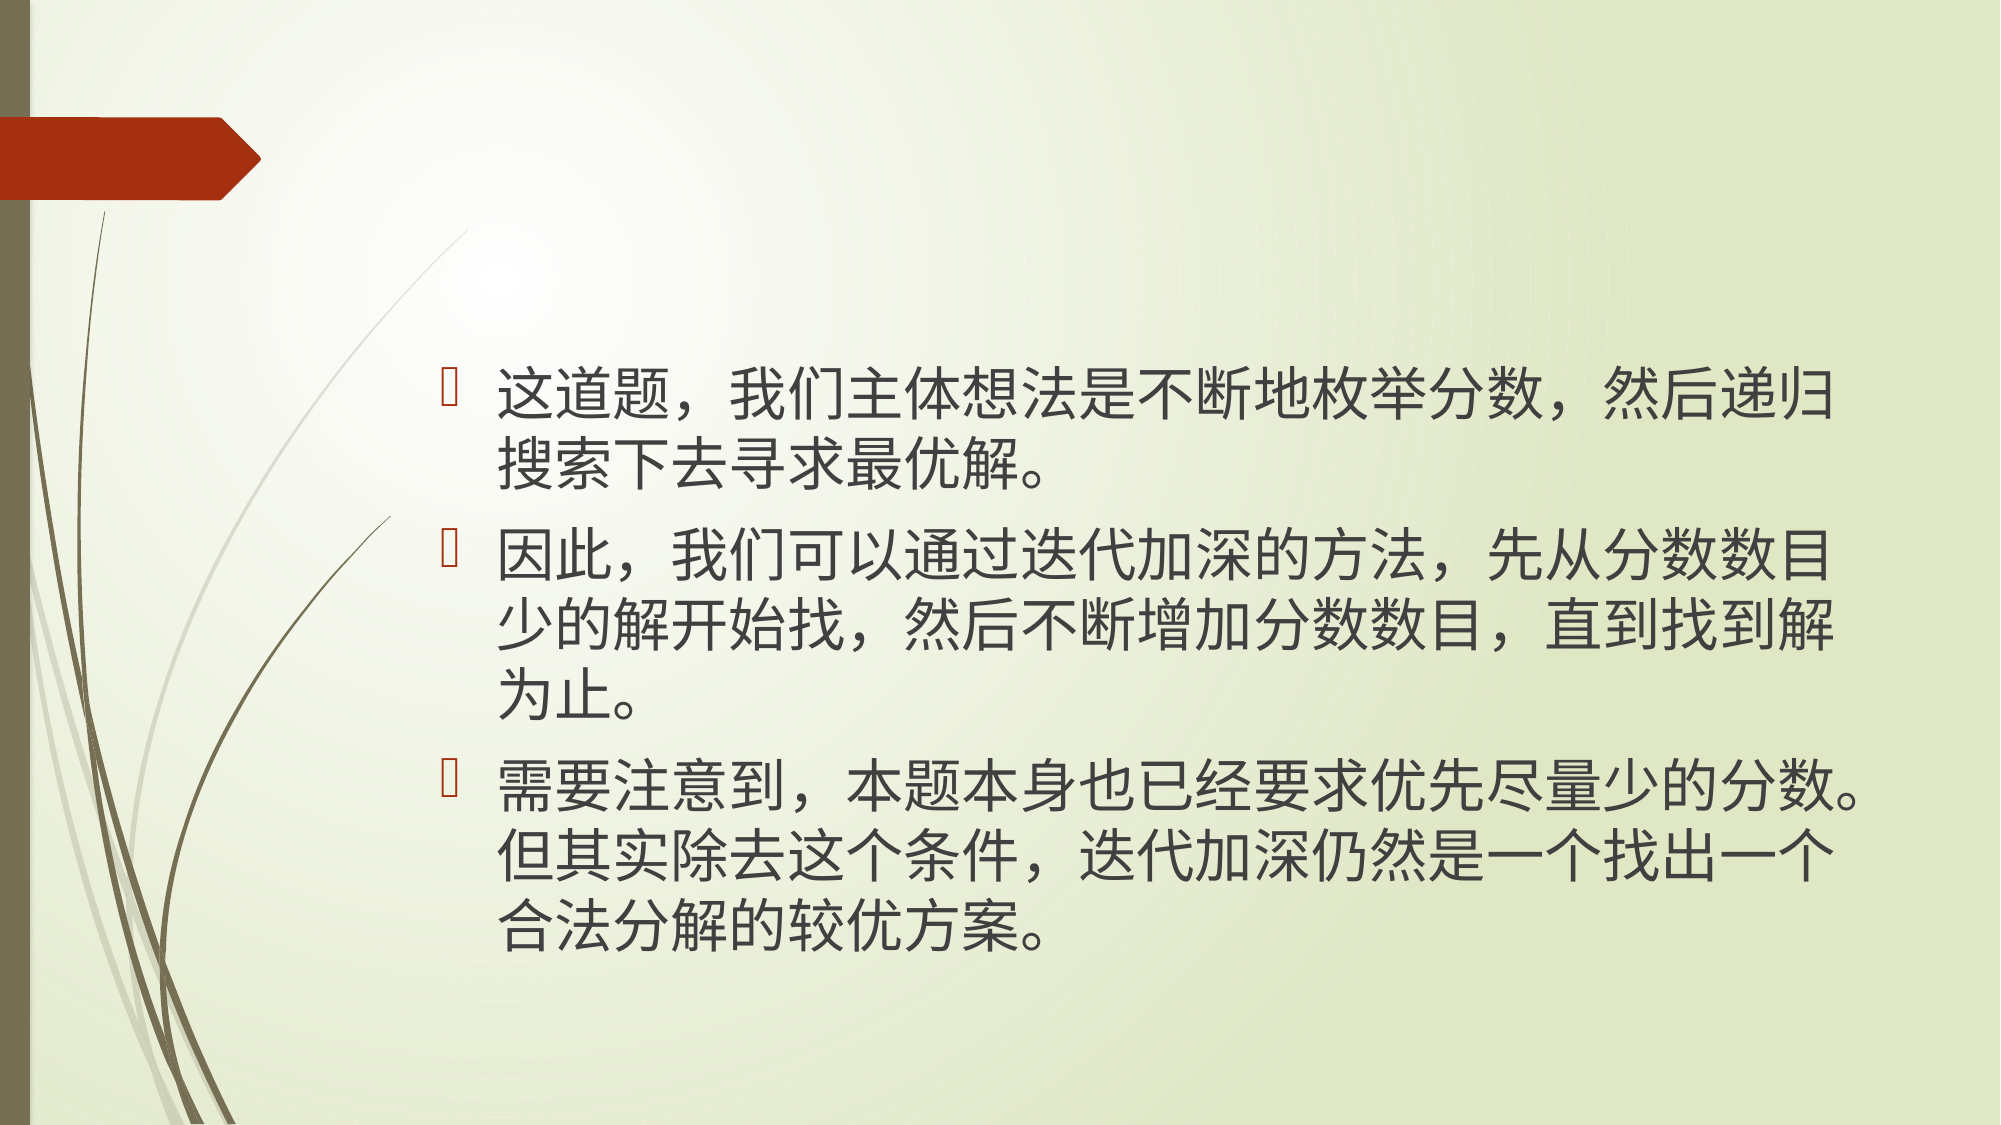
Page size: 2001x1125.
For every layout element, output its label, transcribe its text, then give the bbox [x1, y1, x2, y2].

list 这道题，我们主体想法是不断地枚举分数，然后递归搜索下去寻求最优解。 因此，我们可以通过迭代加深的方法，先从分数数目少的解开始找，然后不断增加分数数目，直到找到解为止。 需要注意到，本题本身也已经要求优先尽量少的分数。但其实除去这个条件，迭代加深仍然是一个找出一个合法分解的较优方案。 [424, 350, 1888, 970]
